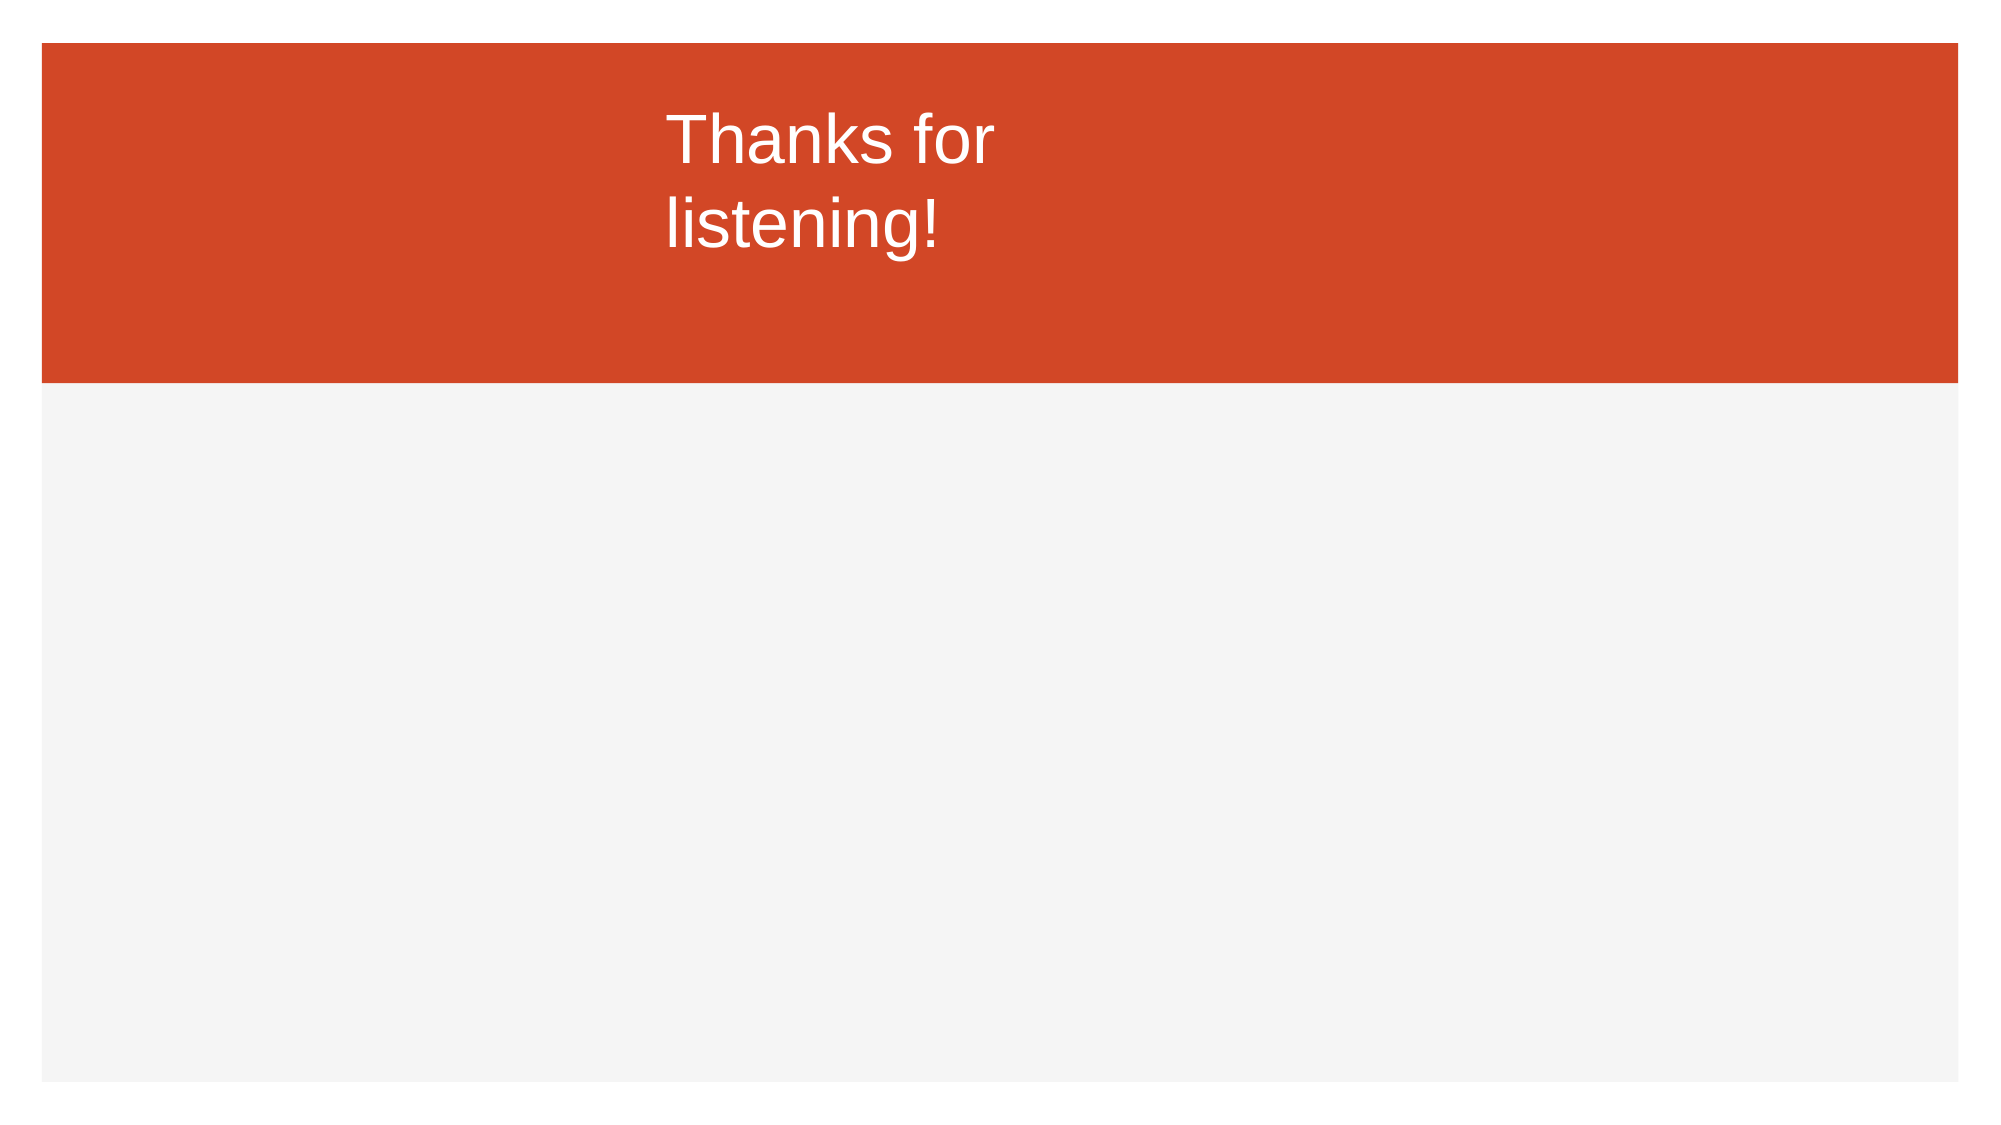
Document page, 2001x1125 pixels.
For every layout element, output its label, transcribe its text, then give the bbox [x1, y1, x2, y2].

title Thanks for listening! [650, 86, 1303, 270]
